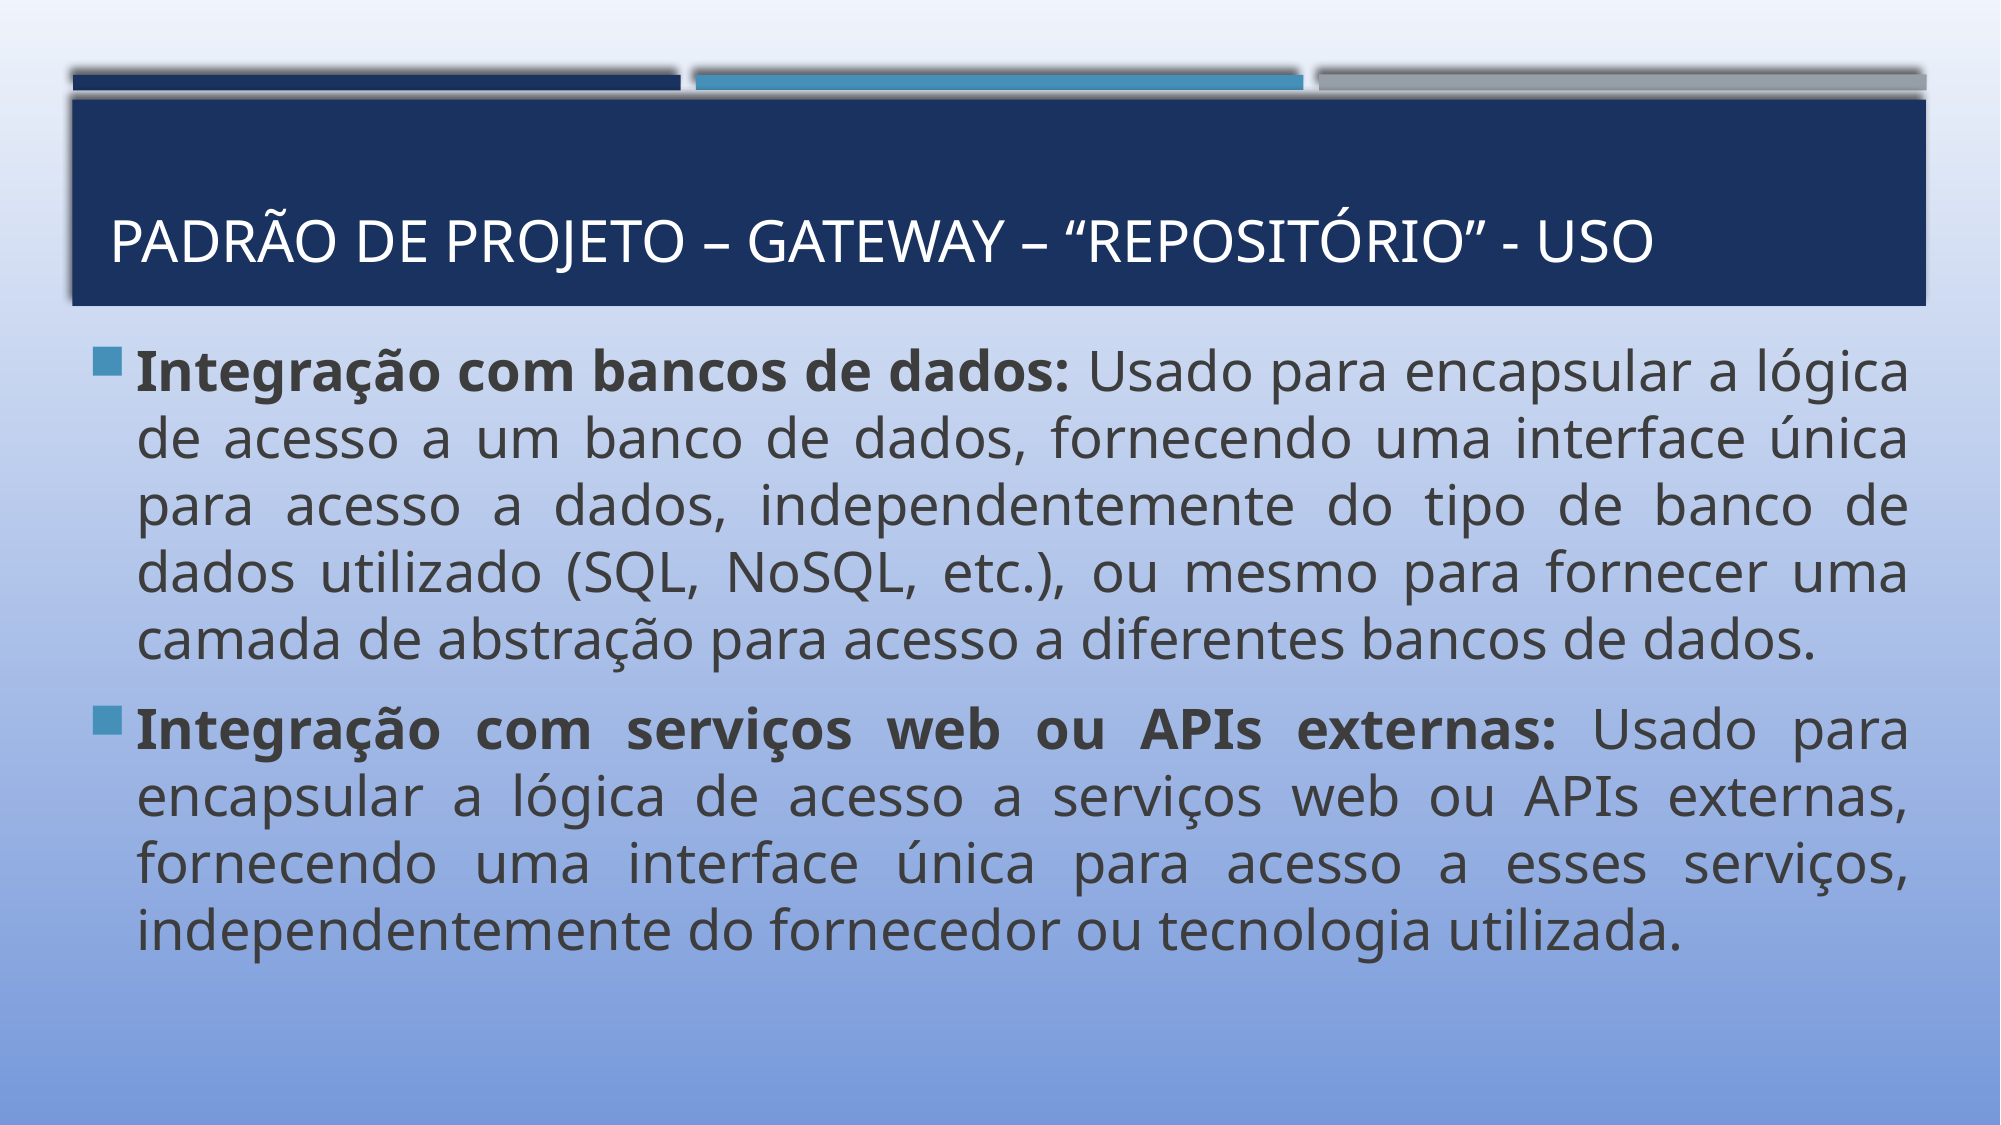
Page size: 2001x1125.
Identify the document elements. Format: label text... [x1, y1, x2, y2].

title PADRÃO DE PROJETO – GATEWAY – “REPOSITÓRIO” - USO [94, 119, 1904, 282]
text_box Integração com bancos de dados: Usado para encapsular a lógica de acesso a um banco de dados, fornecendo uma interface única para acesso a dados, independentemente do tipo de banco de dados utilizado (SQL, NoSQL, etc.), ou mesmo para fornecer uma camada de abstração para acesso a diferentes bancos de dados. Integração com serviços web ou APIs externas: Usado para encapsular a lógica de acesso a serviços web ou APIs externas, fornecendo uma interface única para acesso a esses serviços, independentemente do fornecedor ou tecnologia utilizada. [72, 327, 1926, 1035]
